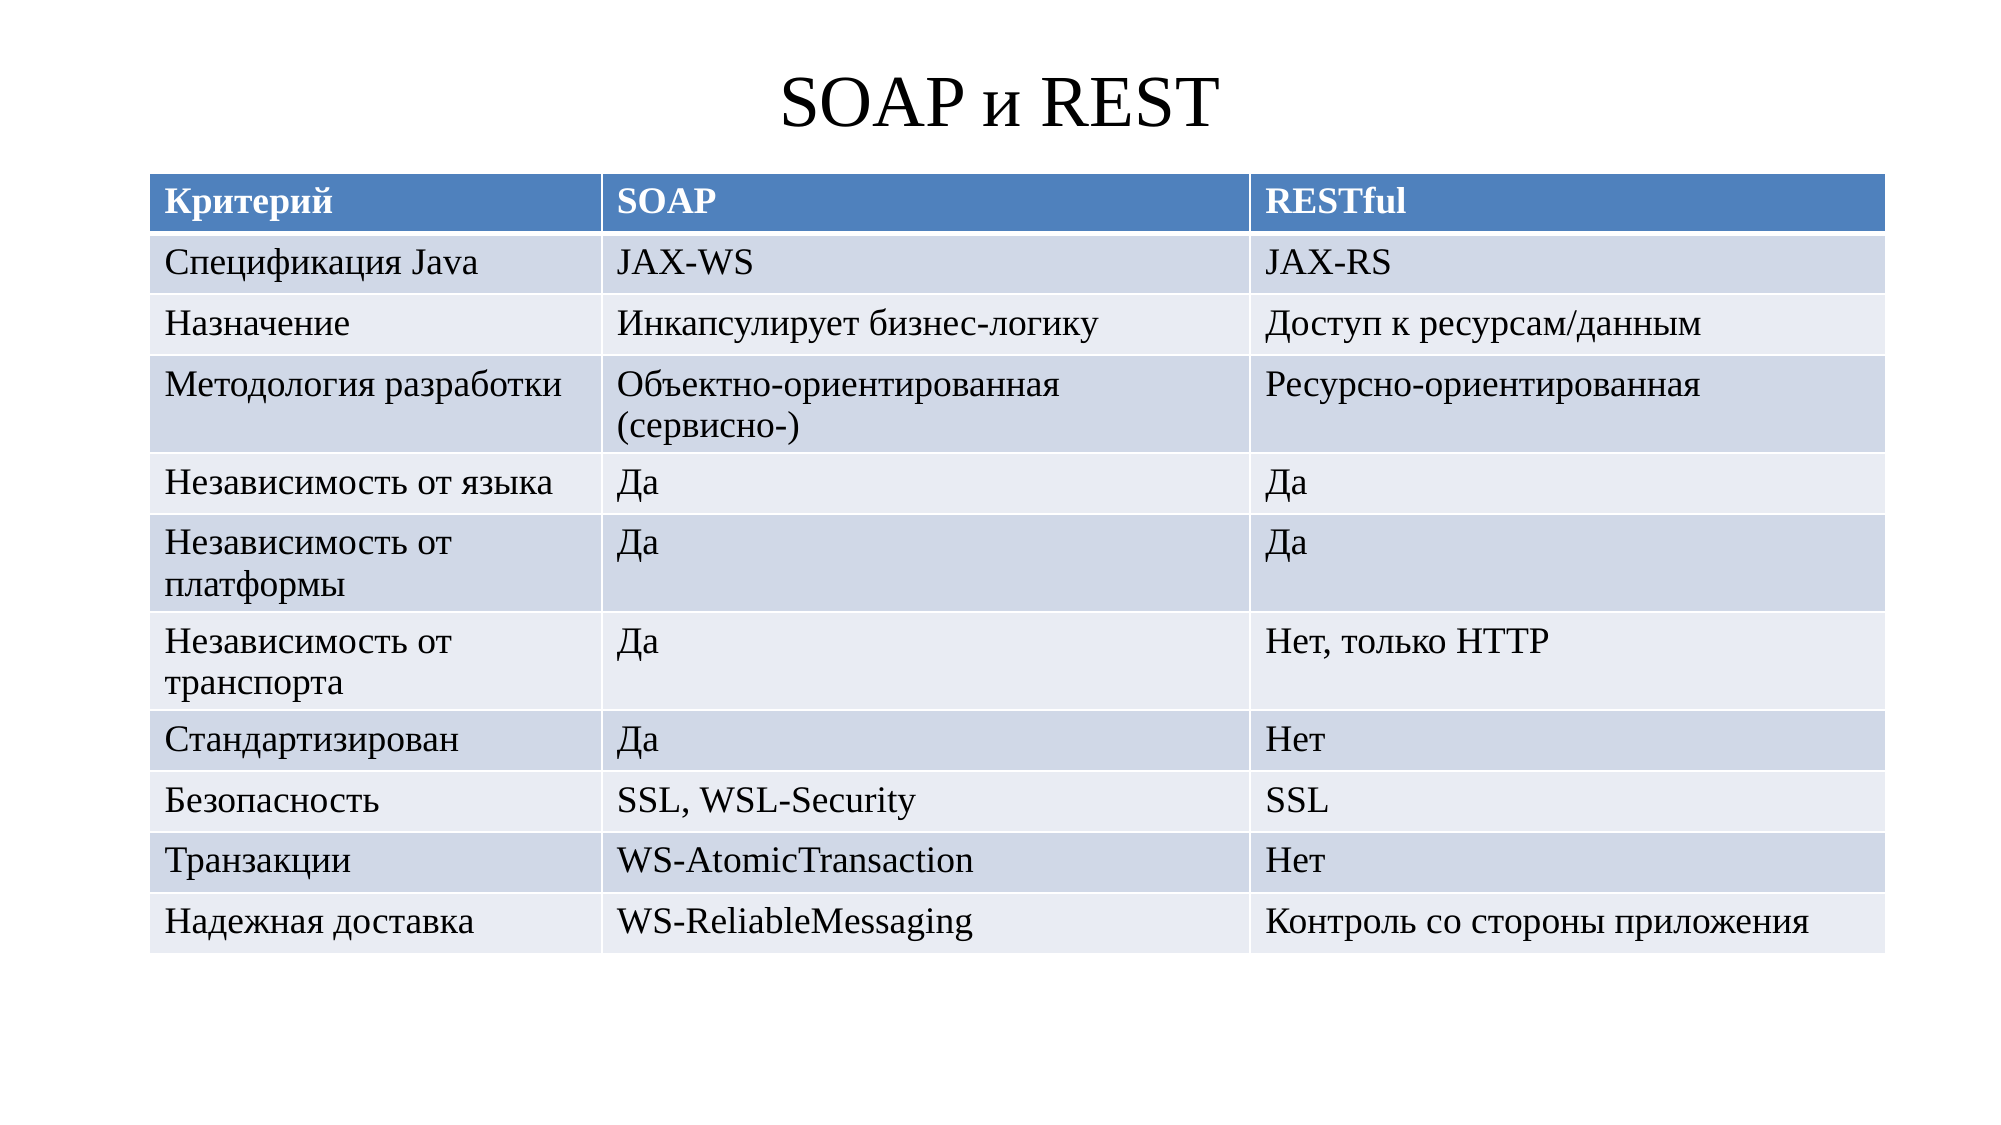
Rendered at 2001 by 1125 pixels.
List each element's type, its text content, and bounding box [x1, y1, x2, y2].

table_header RESTful [1251, 174, 1885, 231]
table_cell Контроль со стороны приложения [1251, 894, 1885, 953]
table_cell Да [603, 613, 1249, 709]
table_cell SSL [1251, 772, 1885, 831]
table_cell Методология разработки [150, 356, 601, 452]
table_cell Назначение [150, 295, 601, 354]
table_cell Ресурсно-ориентированная [1251, 356, 1885, 452]
table_cell Независимость от транспорта [150, 613, 601, 709]
table_cell Спецификация Java [150, 236, 601, 293]
table_cell Да [603, 454, 1249, 513]
table_cell Транзакции [150, 833, 601, 892]
table_cell Нет [1251, 833, 1885, 892]
table_cell Стандартизирован [150, 711, 601, 770]
table_cell WS-ReliableMessaging [603, 894, 1249, 953]
table_cell Инкапсулирует бизнес-логику [603, 295, 1249, 354]
table_cell Да [603, 711, 1249, 770]
table_cell JAX-RS [1251, 236, 1885, 293]
table_cell Надежная доставка [150, 894, 601, 953]
table_cell Да [1251, 515, 1885, 611]
table_cell WS-AtomicTransaction [603, 833, 1249, 892]
title SOAP и REST [324, 45, 1675, 149]
table_header Критерий [150, 174, 601, 231]
table_cell Нет [1251, 711, 1885, 770]
table_cell Независимость от языка [150, 454, 601, 513]
table_cell Доступ к ресурсам/данным [1251, 295, 1885, 354]
table_header SOAP [603, 174, 1249, 231]
table_cell Да [1251, 454, 1885, 513]
table_cell Да [603, 515, 1249, 611]
table_cell Объектно-ориентированная (сервисно-) [603, 356, 1249, 452]
table_cell Безопасность [150, 772, 601, 831]
table_cell Нет, только HTTP [1251, 613, 1885, 709]
table_cell SSL, WSL-Security [603, 772, 1249, 831]
table_cell JAX-WS [603, 236, 1249, 293]
table_cell Независимость от платформы [150, 515, 601, 611]
